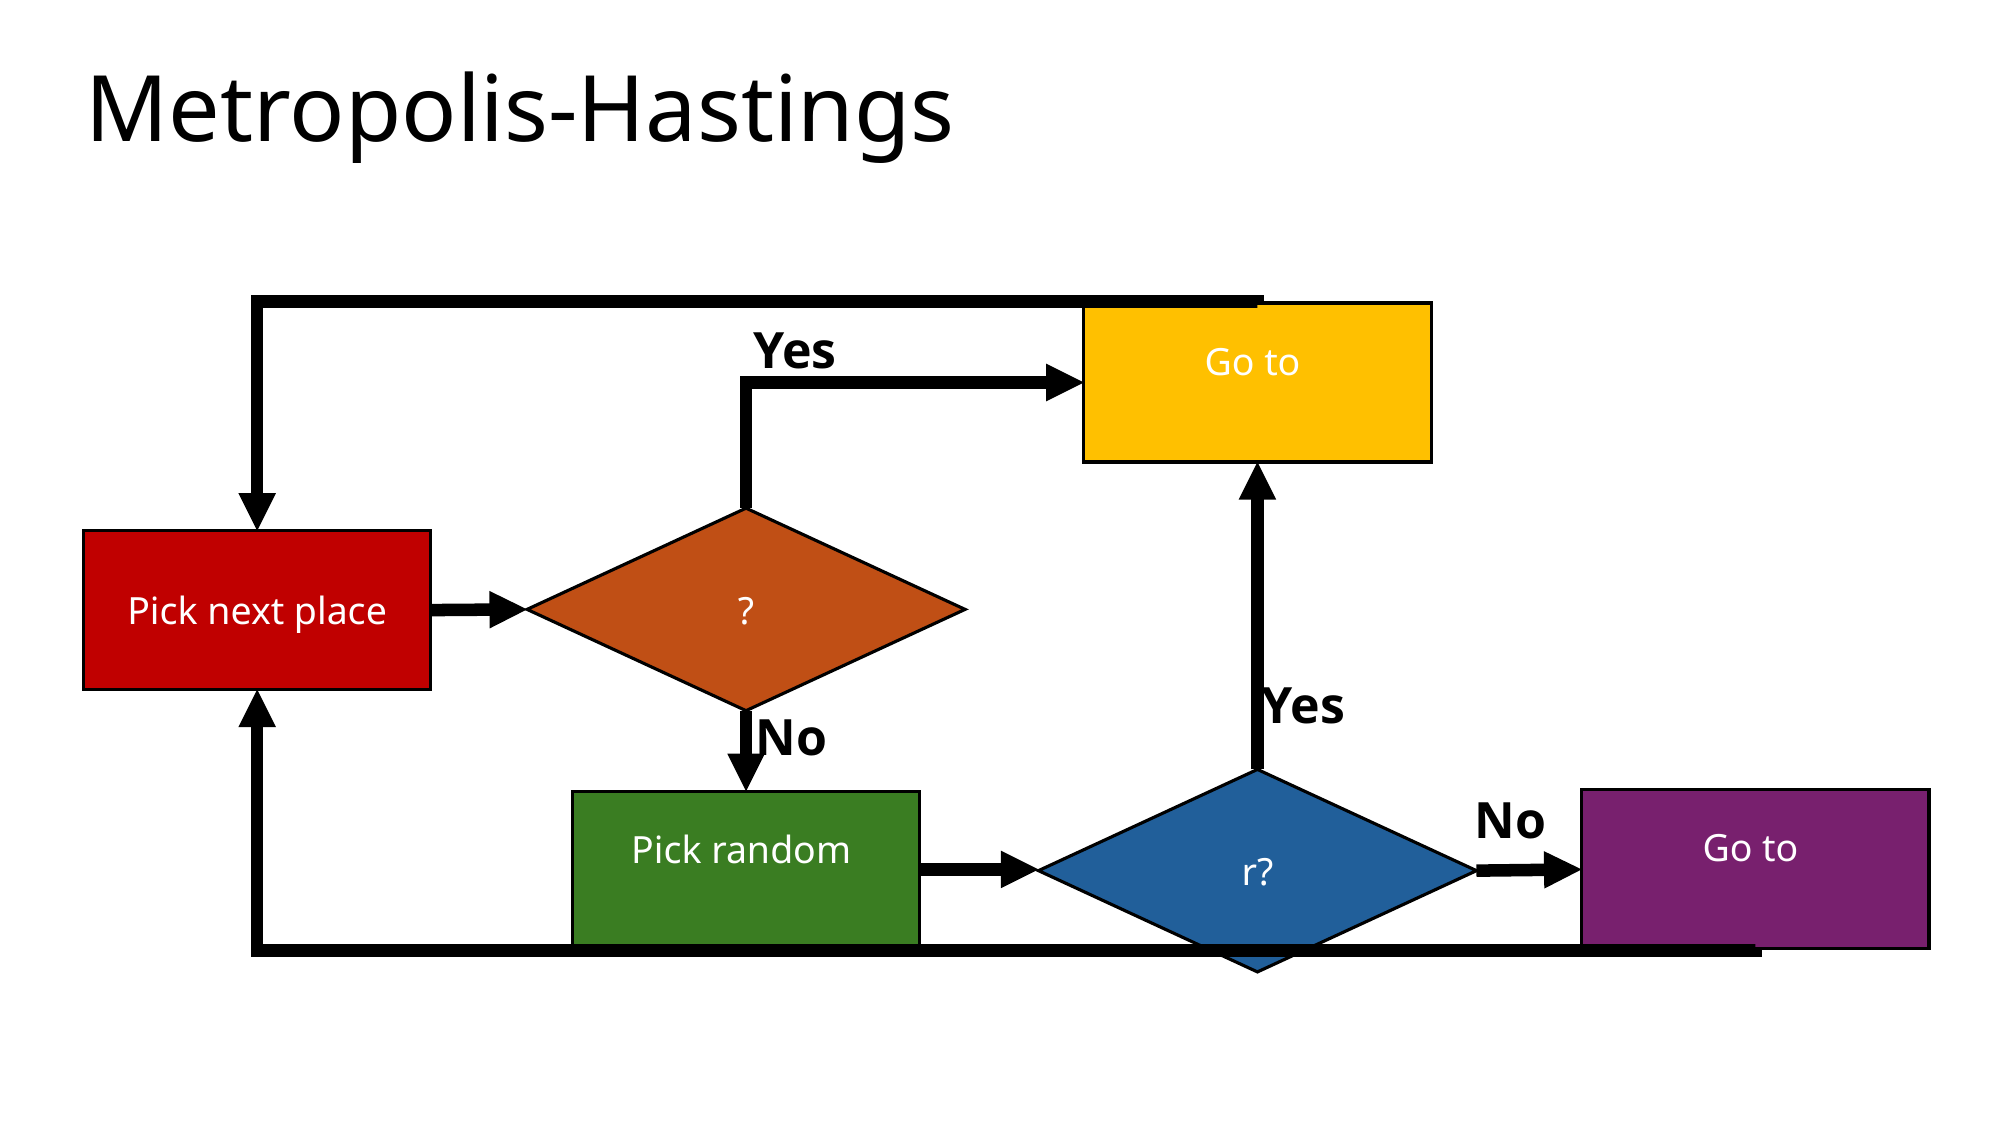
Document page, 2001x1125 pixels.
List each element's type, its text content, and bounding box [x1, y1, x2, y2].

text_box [876, 69, 1137, 1125]
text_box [872, 275, 876, 615]
title Metropolis-Hastings [70, 3, 643, 221]
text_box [1475, 868, 1583, 872]
title Metropolis-Hastings [872, 3, 1929, 221]
text_box Yes [1259, 665, 1360, 741]
text_box No [1459, 781, 1561, 857]
text_box Yes [1247, 665, 1256, 741]
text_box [643, 0, 872, 918]
